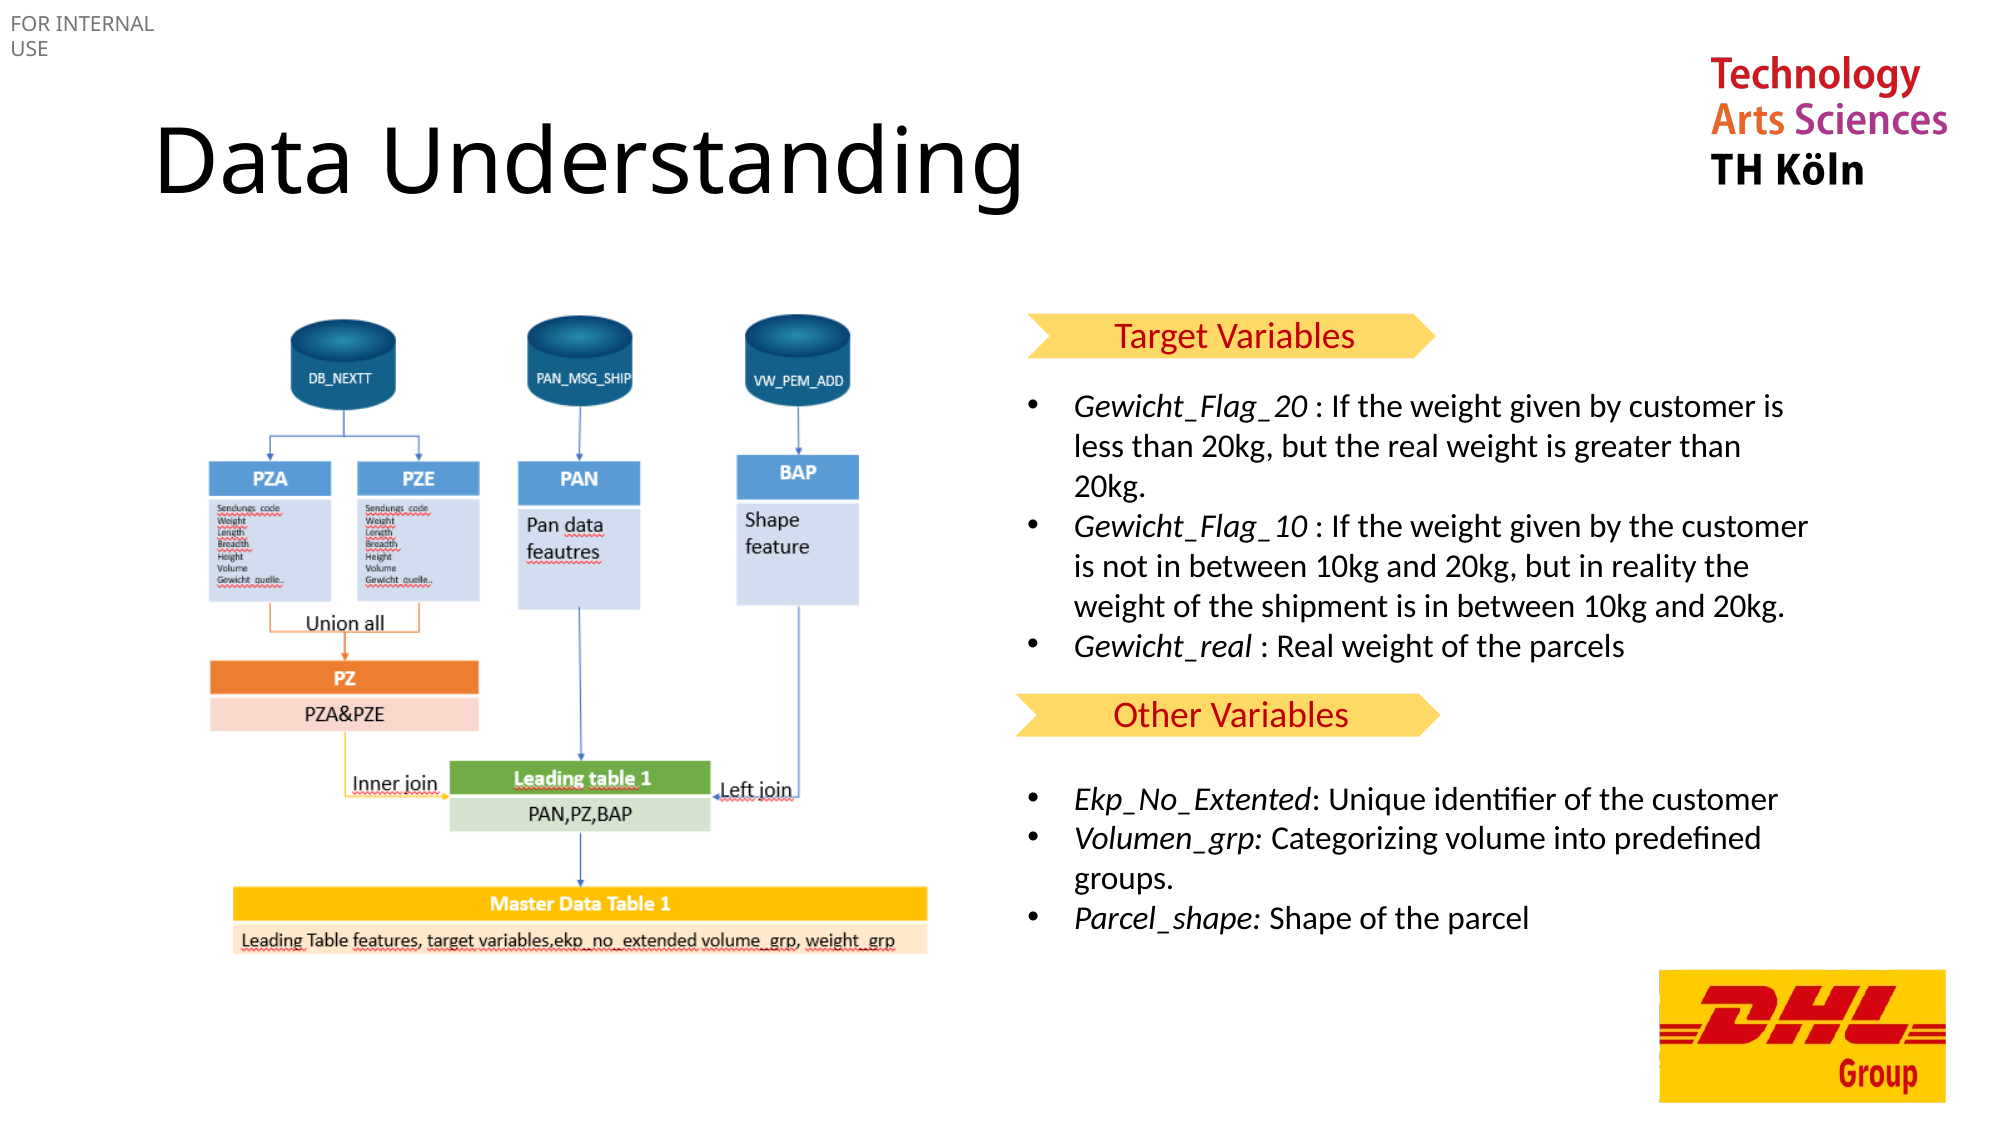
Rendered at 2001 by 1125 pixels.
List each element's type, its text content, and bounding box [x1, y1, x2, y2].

picture [1658, 966, 1947, 1104]
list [1012, 299, 1863, 1014]
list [167, 299, 958, 954]
title Data Understanding [137, 55, 1863, 273]
picture [1711, 56, 1947, 185]
